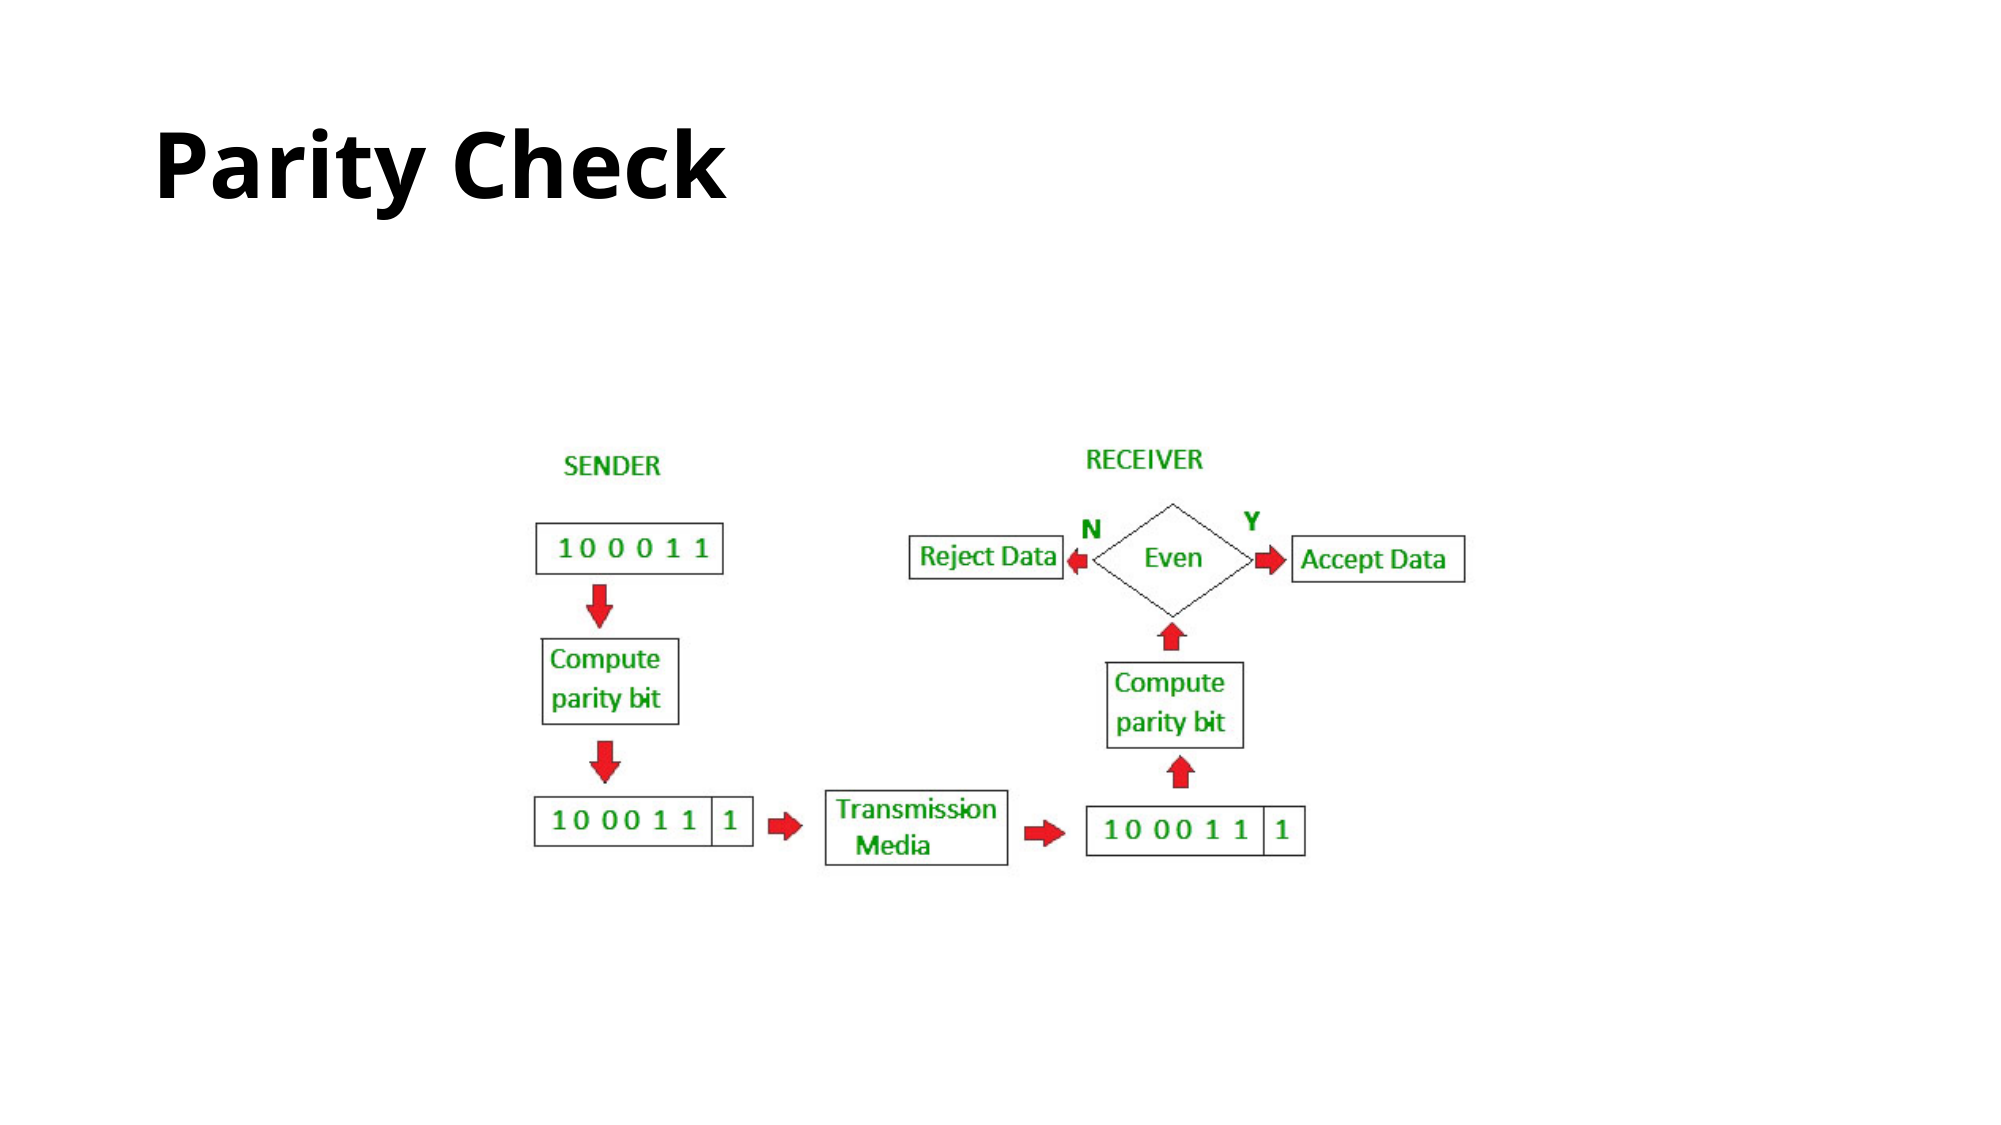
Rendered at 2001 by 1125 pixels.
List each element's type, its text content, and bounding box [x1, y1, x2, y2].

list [501, 409, 1499, 904]
title Parity Check [137, 59, 1863, 278]
